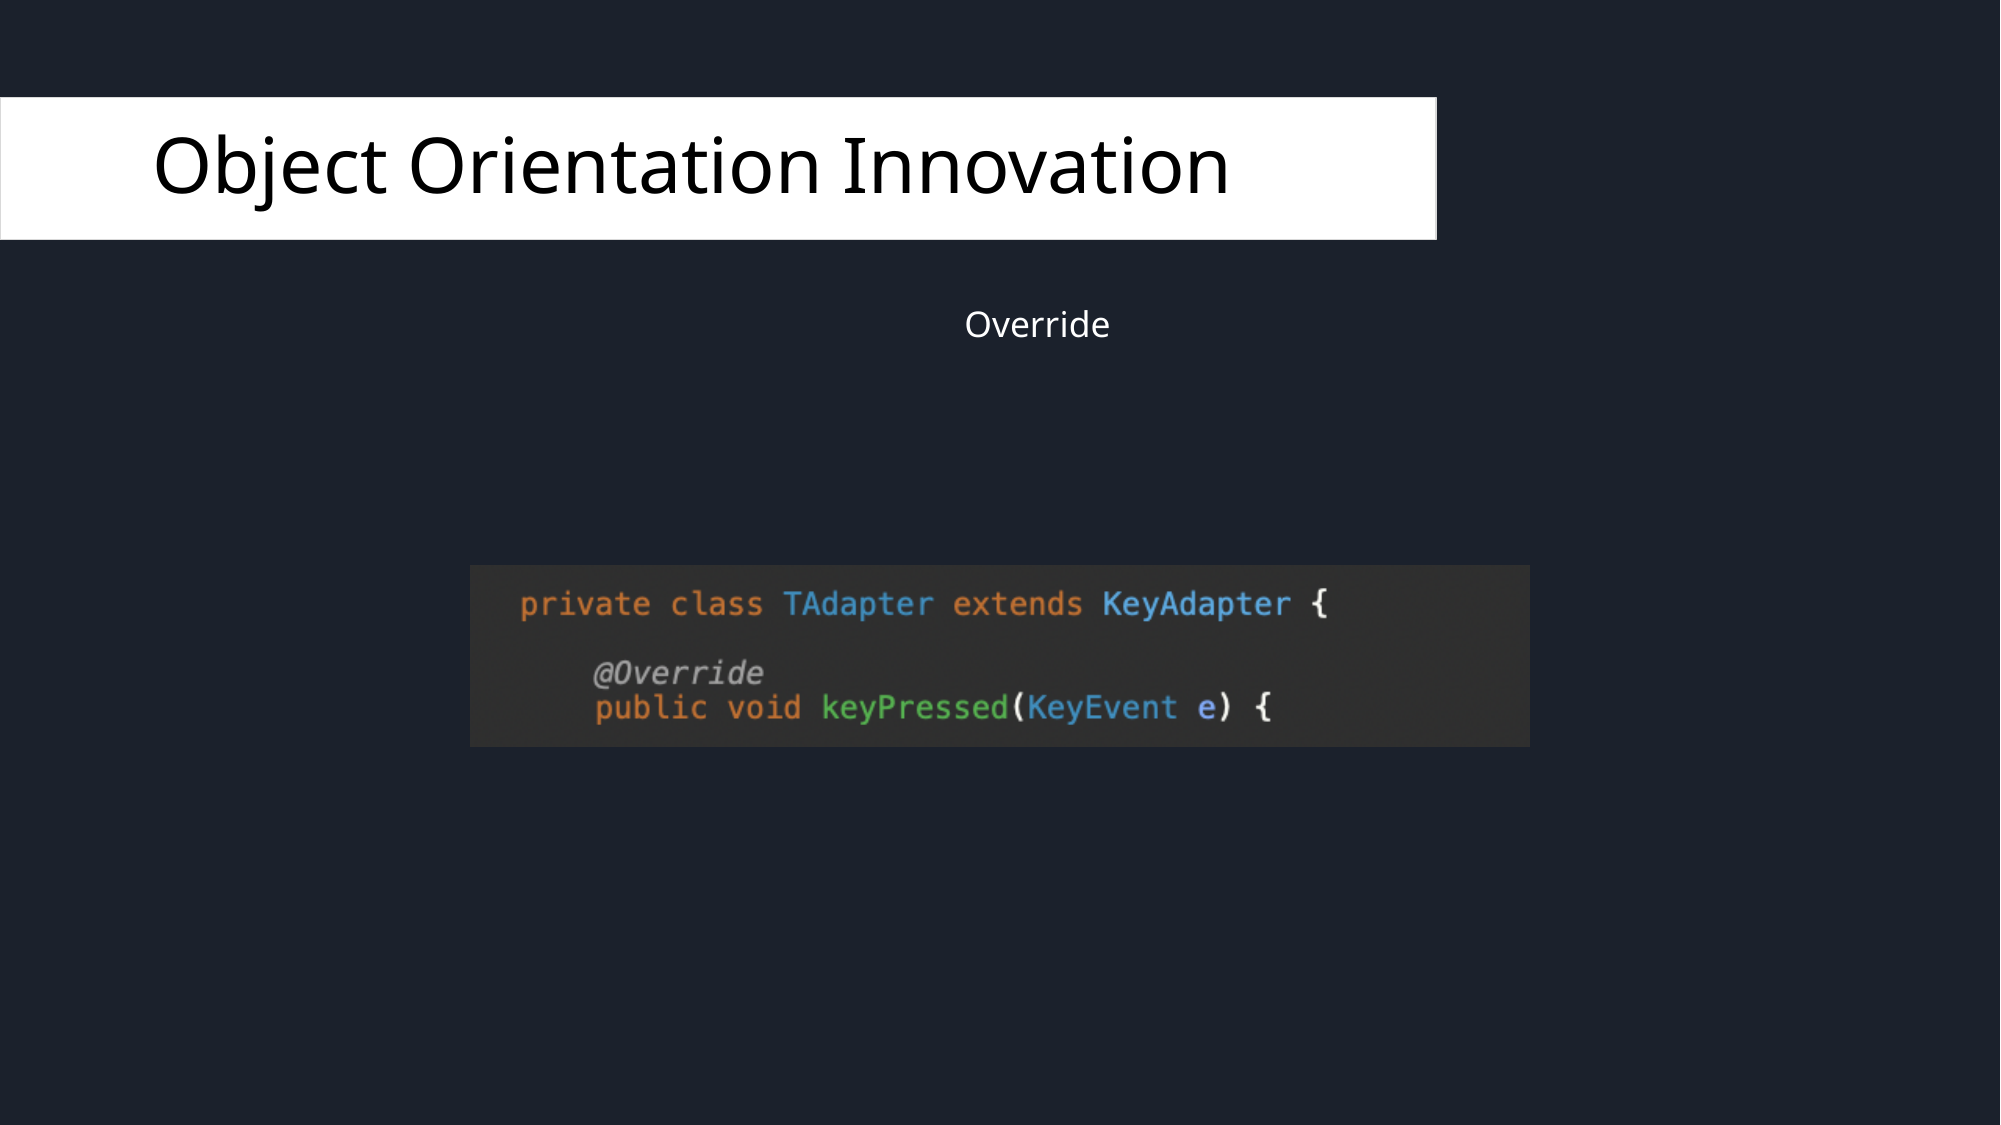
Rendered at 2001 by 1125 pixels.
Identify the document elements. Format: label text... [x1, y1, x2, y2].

picture [470, 565, 1530, 748]
title Object Orientation Innovation [137, 59, 1863, 278]
text_box [0, 97, 137, 240]
list Override [137, 299, 1863, 1014]
